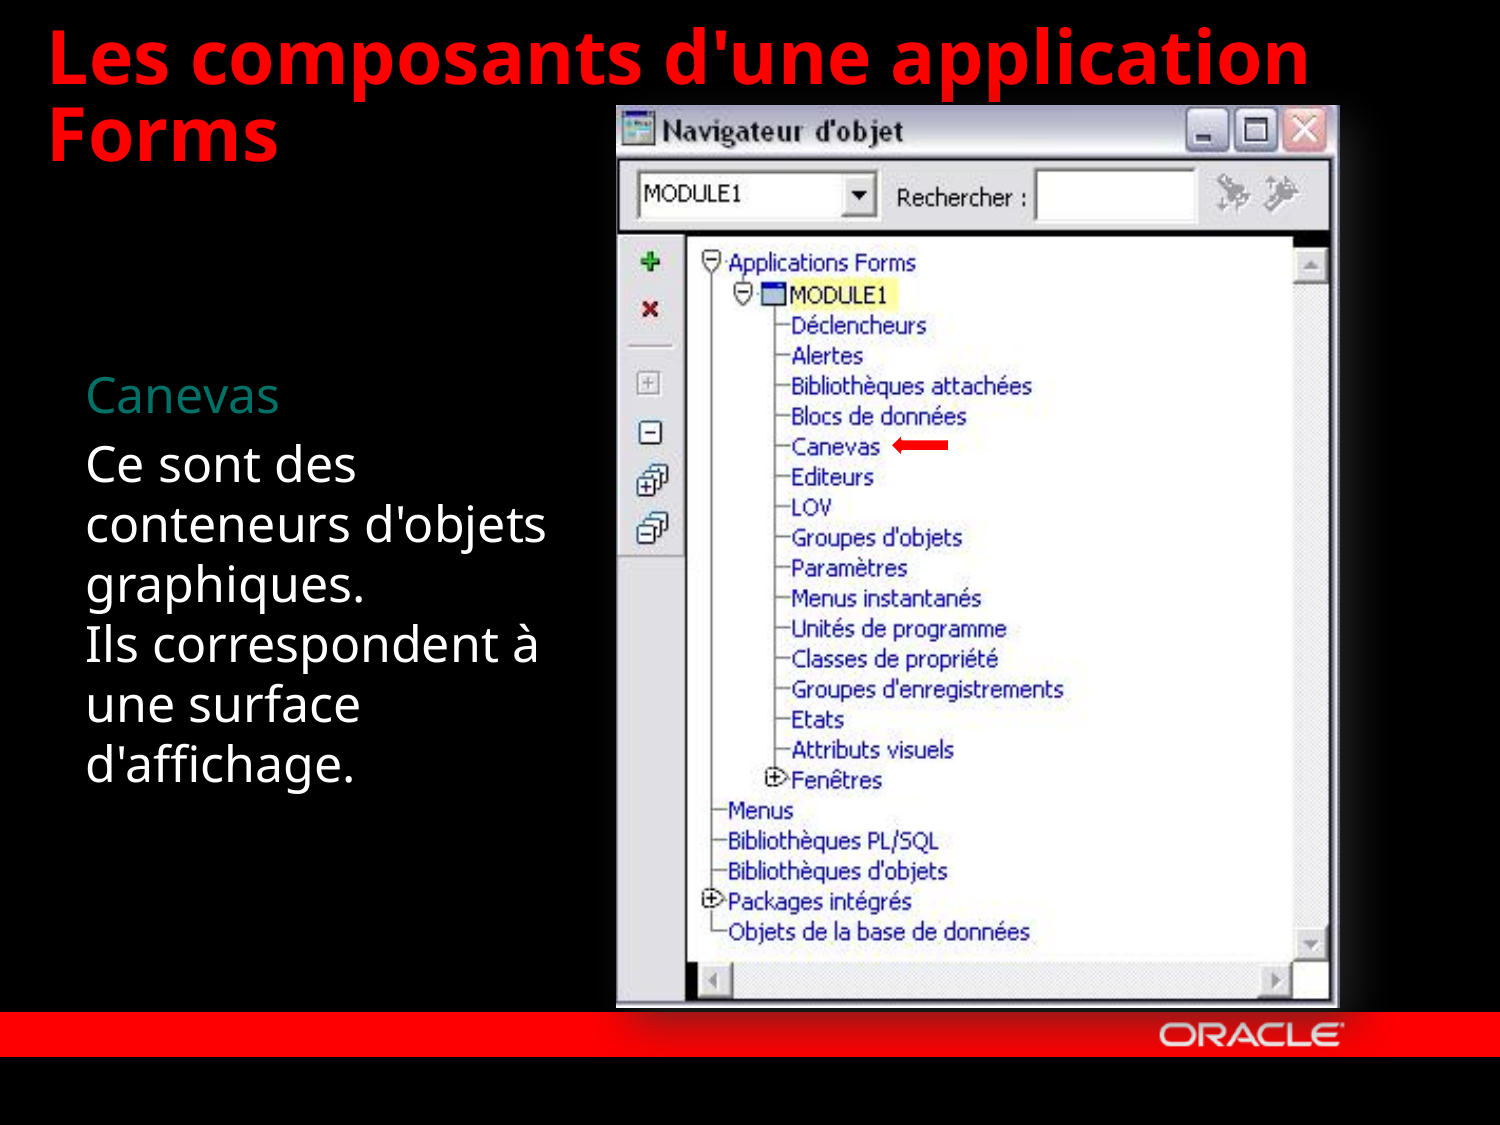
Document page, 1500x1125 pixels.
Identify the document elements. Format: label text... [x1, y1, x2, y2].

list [616, 105, 1340, 1008]
title Les composants d'une application Forms [46, 46, 1384, 178]
list Canevas Ce sont des conteneurs d'objets graphiques. Ils correspondent à une surface d'affichage. [70, 355, 565, 856]
